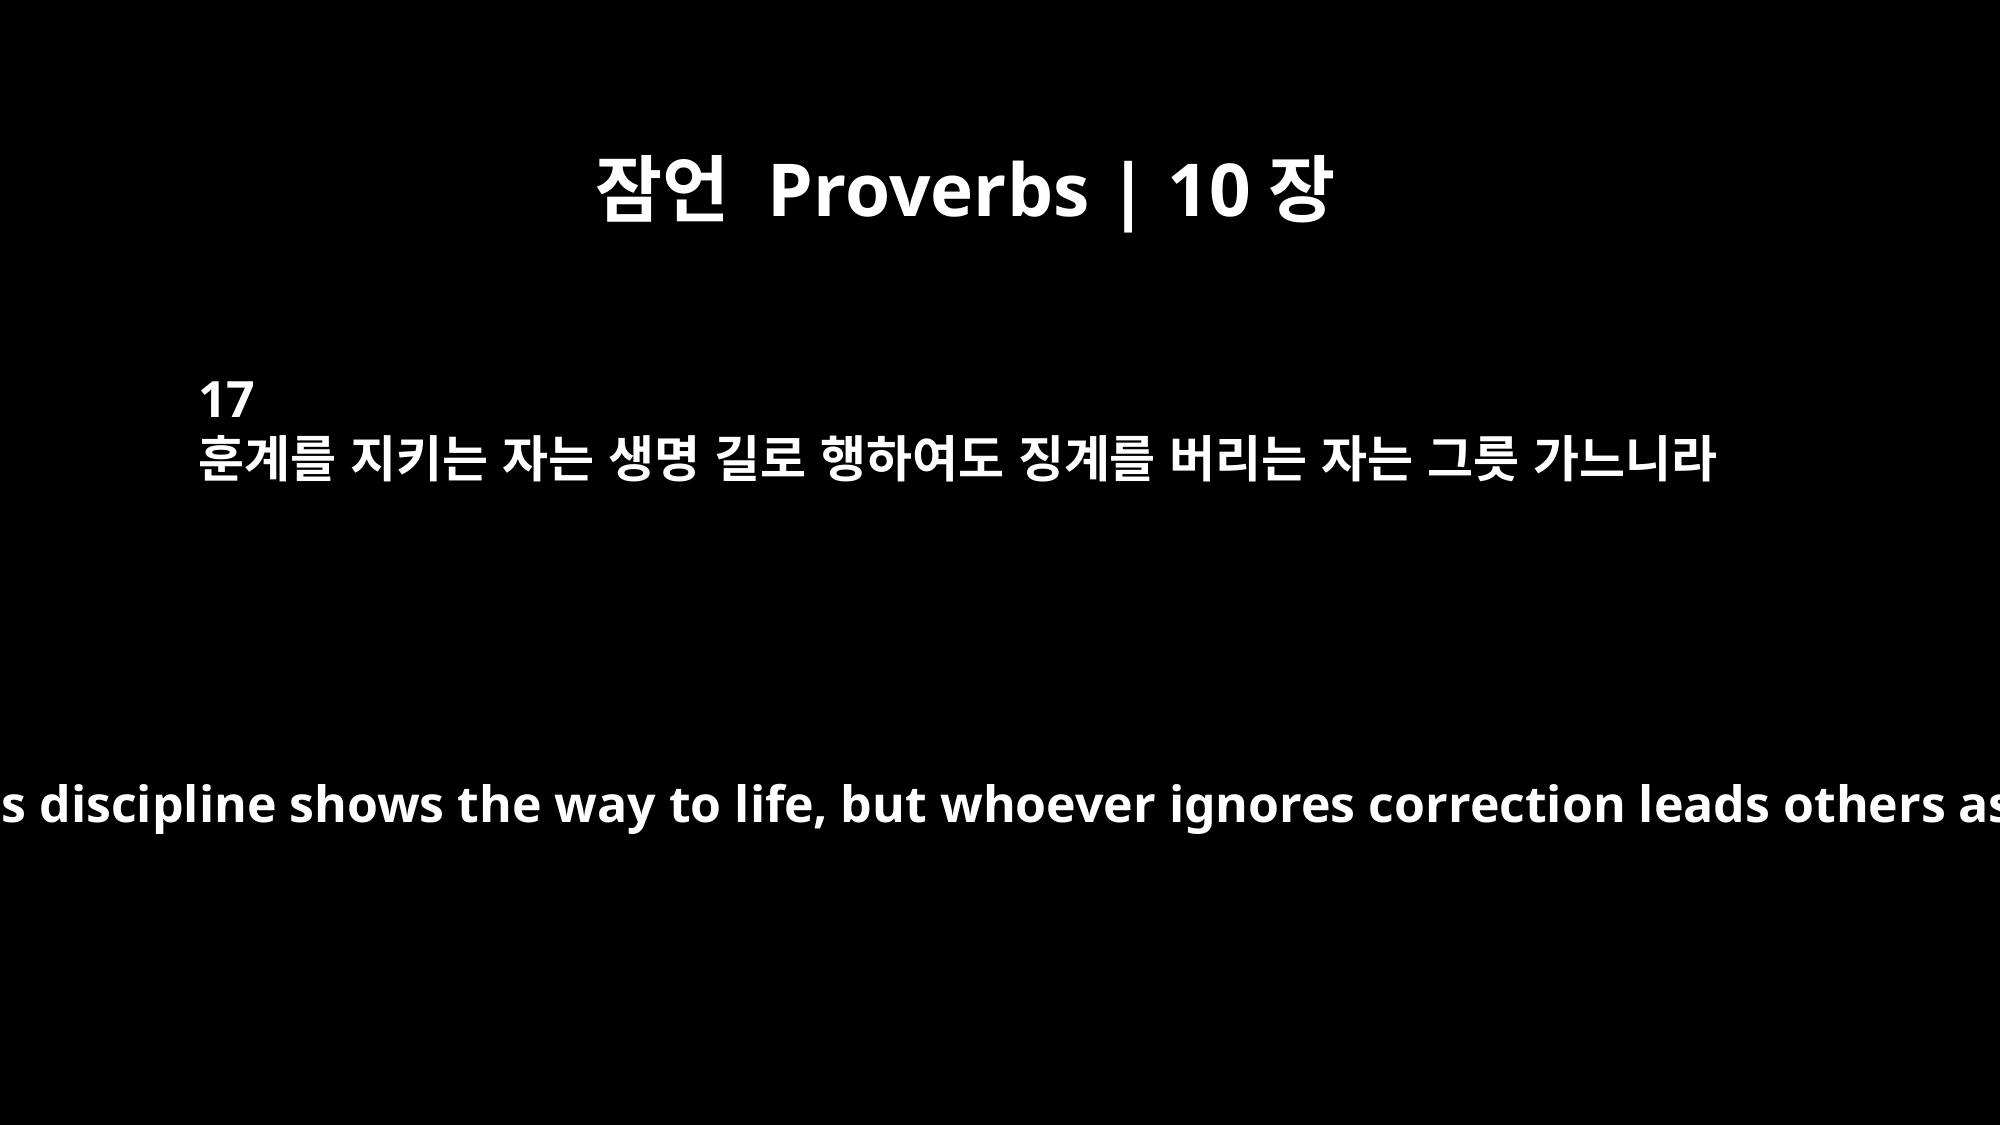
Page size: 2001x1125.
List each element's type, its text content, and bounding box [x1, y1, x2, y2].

text_box 잠언 Proverbs | 10장 [580, 136, 1352, 239]
text_box He who heeds discipline shows the way to life, but whoever ignores correction leads others astray. [0, 764, 2000, 840]
text_box 17 훈계를 지키는 자는 생명 길로 행하여도 징계를 버리는 자는 그릇 가느니라 [183, 359, 1734, 495]
